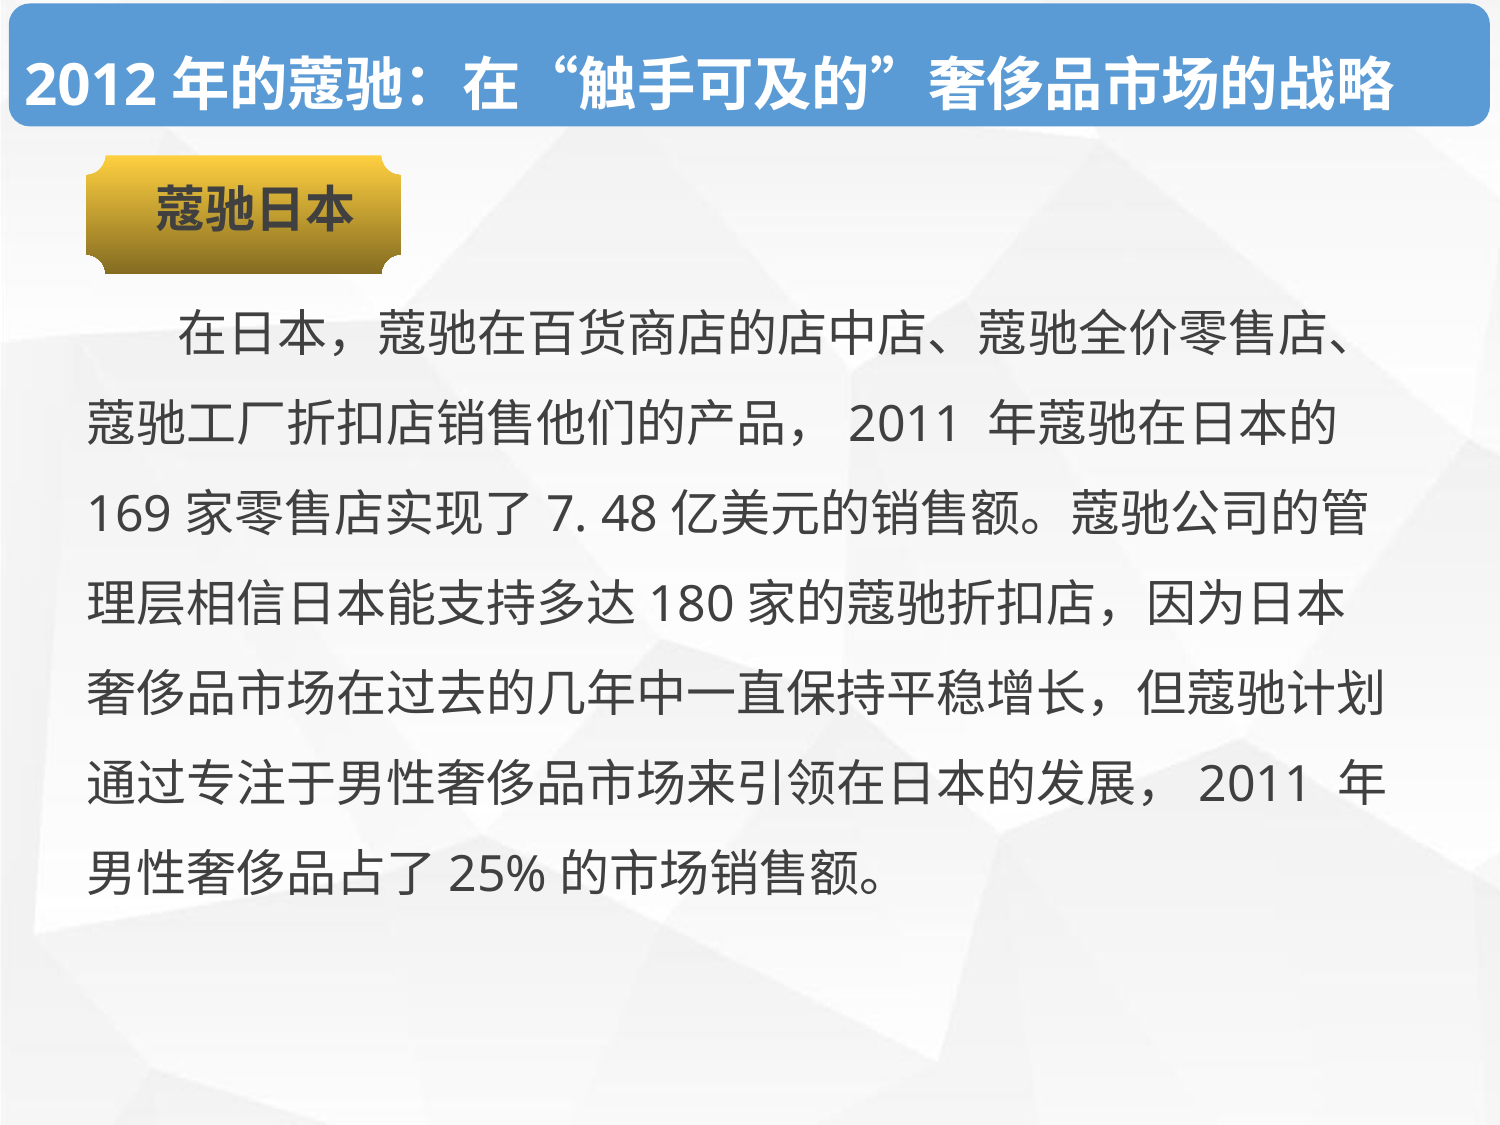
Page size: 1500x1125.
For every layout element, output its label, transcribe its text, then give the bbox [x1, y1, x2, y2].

text_box 在日本，蔻驰在百货商店的店中店、蔻驰全价零售店、蔻驰工厂折扣店销售他们的产品，2011 年蔻驰在日本的169家零售店实现了7. 48亿美元的销售额。蔻驰公司的管理层相信日本能支持多达180家的蔻驰折扣店，因为日本奢侈品市场在过去的几年中一直保持平稳增长，但蔻驰计划通过专注于男性奢侈品市场来引领在日本的发展，2011 年男性奢侈品占了25%的市场销售额。 [72, 203, 1409, 999]
picture [0, 0, 1500, 1125]
text_box 蔻驰日本 [140, 170, 370, 246]
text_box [9, 4, 1489, 126]
text_box [84, 154, 403, 203]
